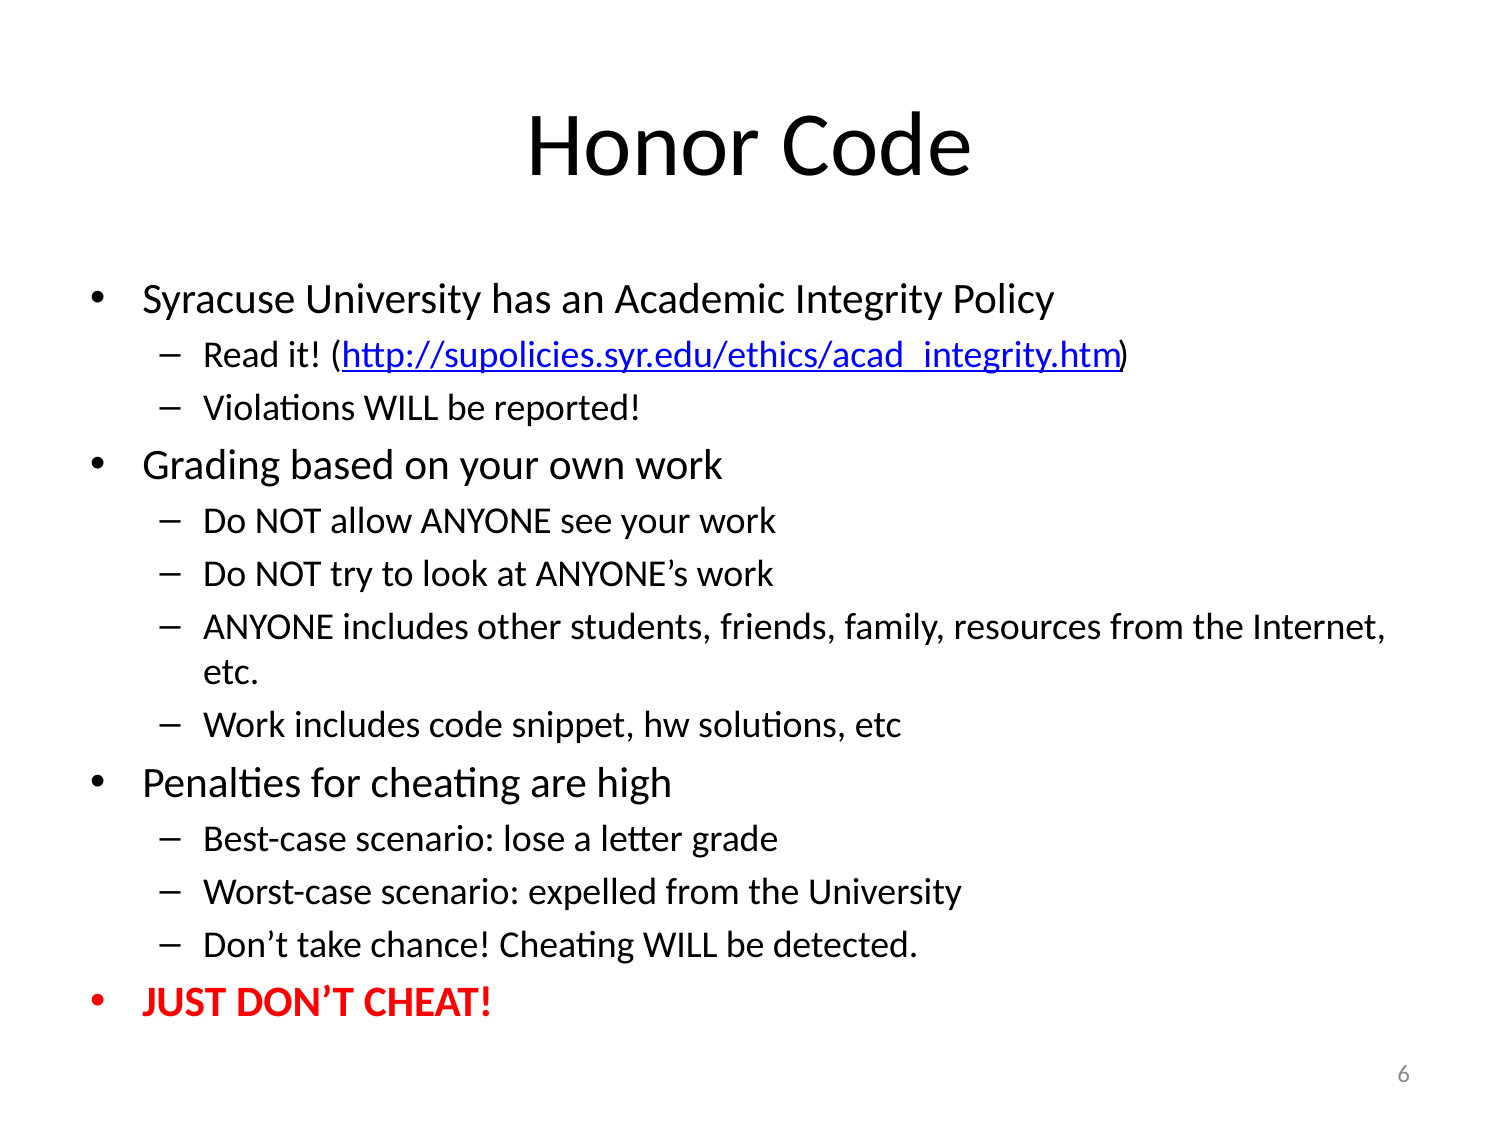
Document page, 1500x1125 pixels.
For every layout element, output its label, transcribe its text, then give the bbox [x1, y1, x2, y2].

list Syracuse University has an Academic Integrity Policy Read it! (http://supolicies.syr.edu/ethics/acad_integrity.htm) Violations WILL be reported! Grading based on your own work Do NOT allow ANYONE see your work Do NOT try to look at ANYONE’s work ANYONE includes other students, friends, family, resources from the Internet, etc. Work includes code snippet, hw solutions, etc Penalties for cheating are high Best-case scenario: lose a letter grade Worst-case scenario: expelled from the University Don’t take chance! Cheating WILL be detected. JUST DON’T CHEAT! [75, 262, 1425, 1038]
title Honor Code [75, 45, 1425, 233]
slide_number 6 [1074, 1042, 1425, 1103]
